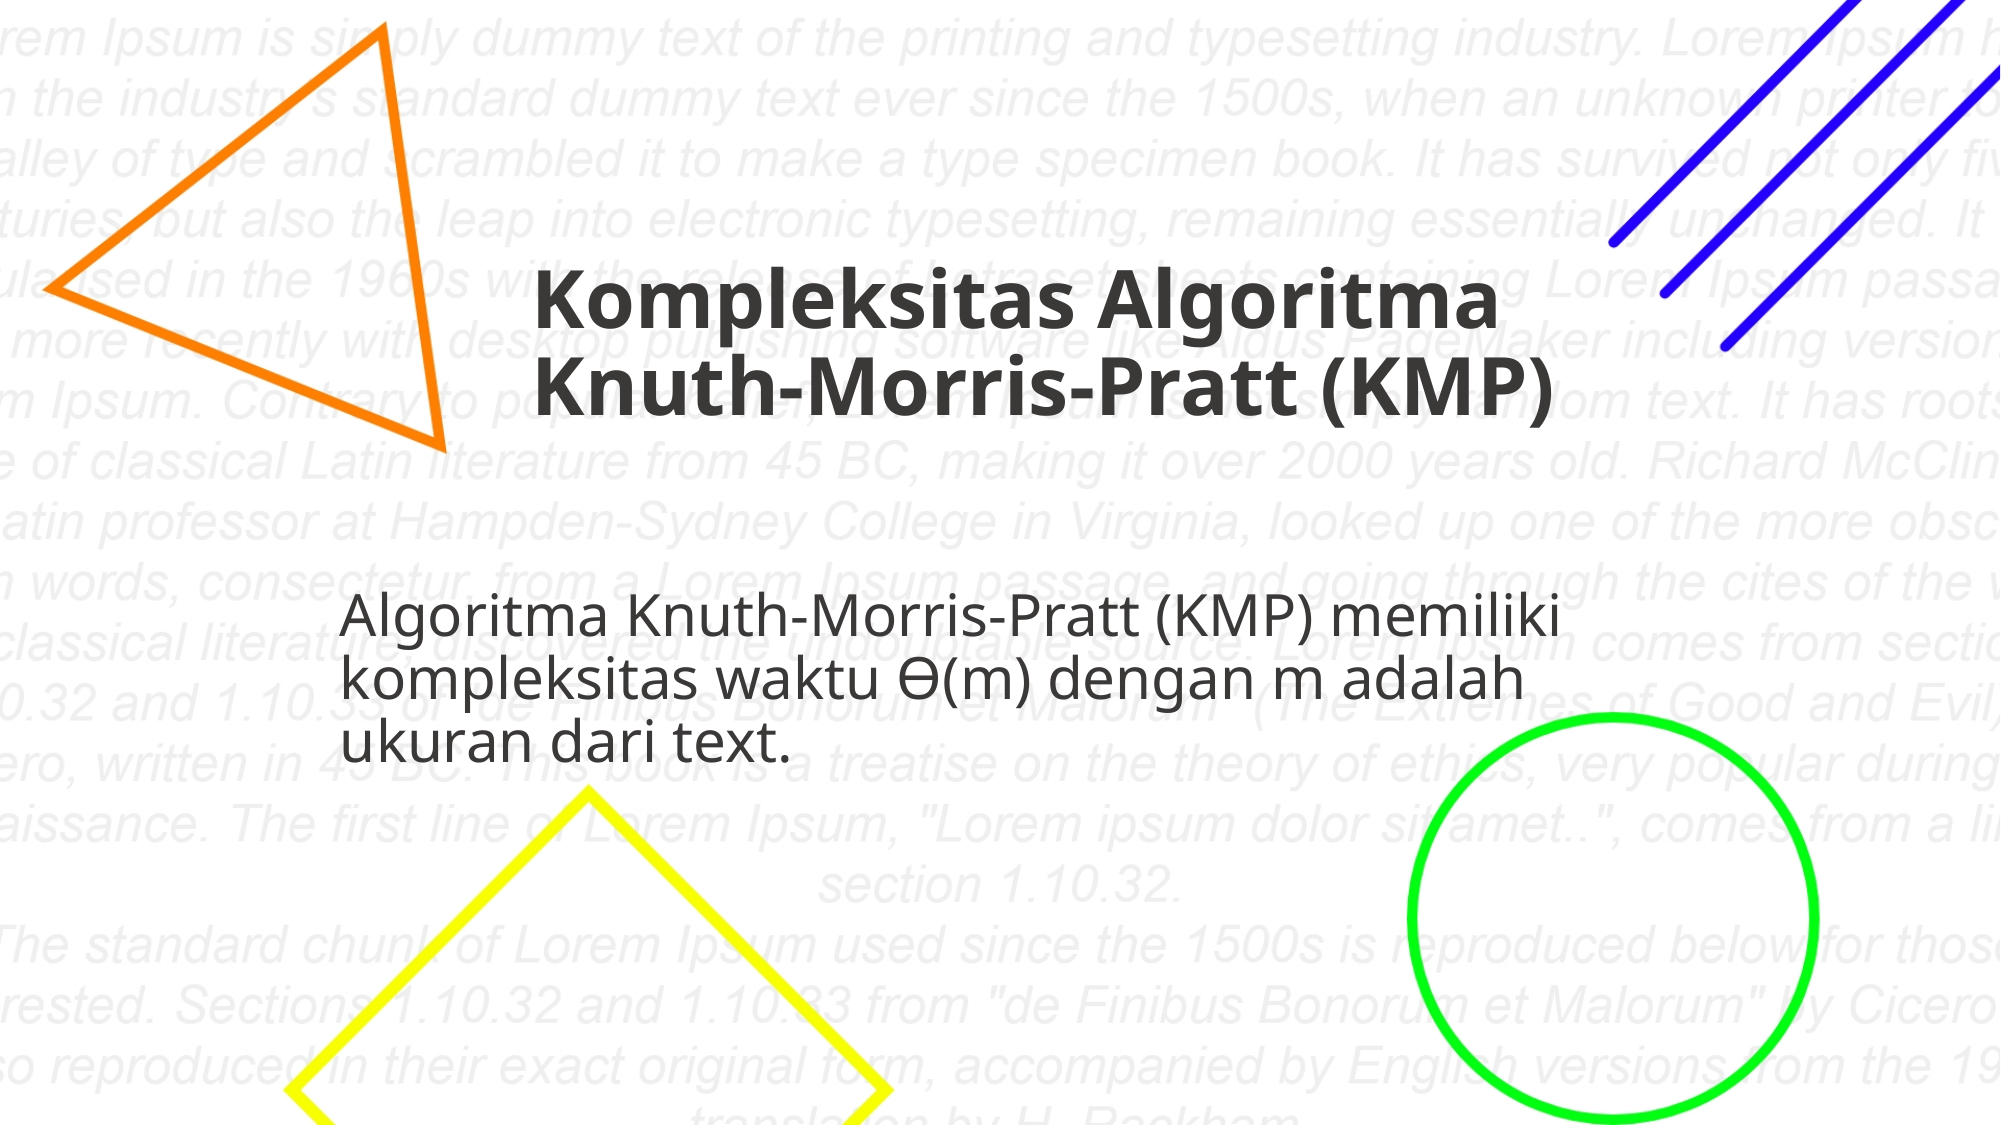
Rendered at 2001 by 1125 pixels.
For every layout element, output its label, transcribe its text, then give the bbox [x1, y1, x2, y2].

title Kompleksitas Algoritma Knuth-Morris-Pratt (KMP) [516, 221, 1577, 471]
list Algoritma Knuth-Morris-Pratt (KMP) memiliki kompleksitas waktu Ө(m) dengan m adalah ukuran dari text. [324, 579, 1676, 828]
picture [0, 0, 2001, 1125]
